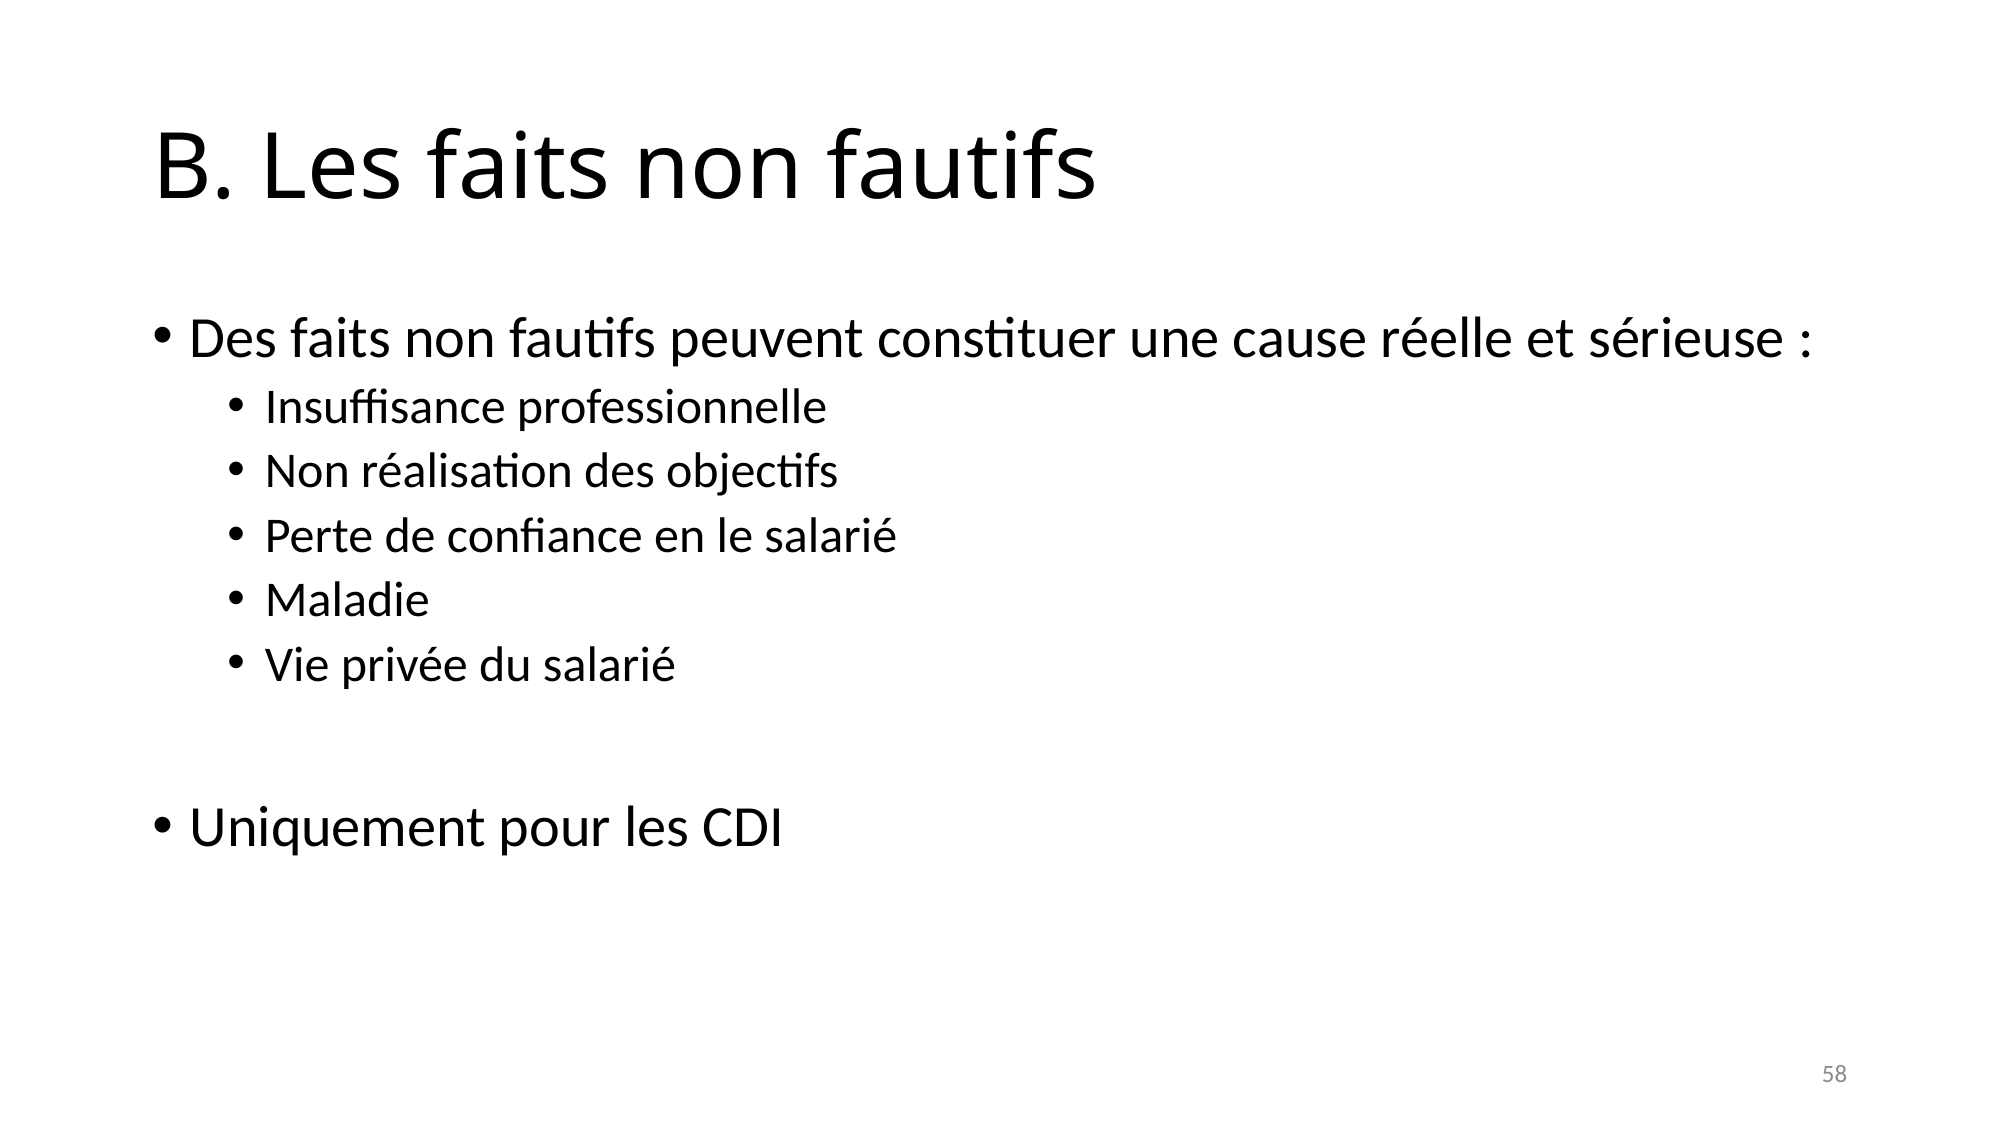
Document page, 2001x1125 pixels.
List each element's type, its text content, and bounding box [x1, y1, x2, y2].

list Des faits non fautifs peuvent constituer une cause réelle et sérieuse : Insuffisance professionnelle Non réalisation des objectifs Perte de confiance en le salarié Maladie Vie privée du salarié Uniquement pour les CDI [137, 299, 1863, 1014]
slide_number 58 [1412, 1042, 1863, 1103]
title B. Les faits non fautifs [137, 59, 1863, 278]
